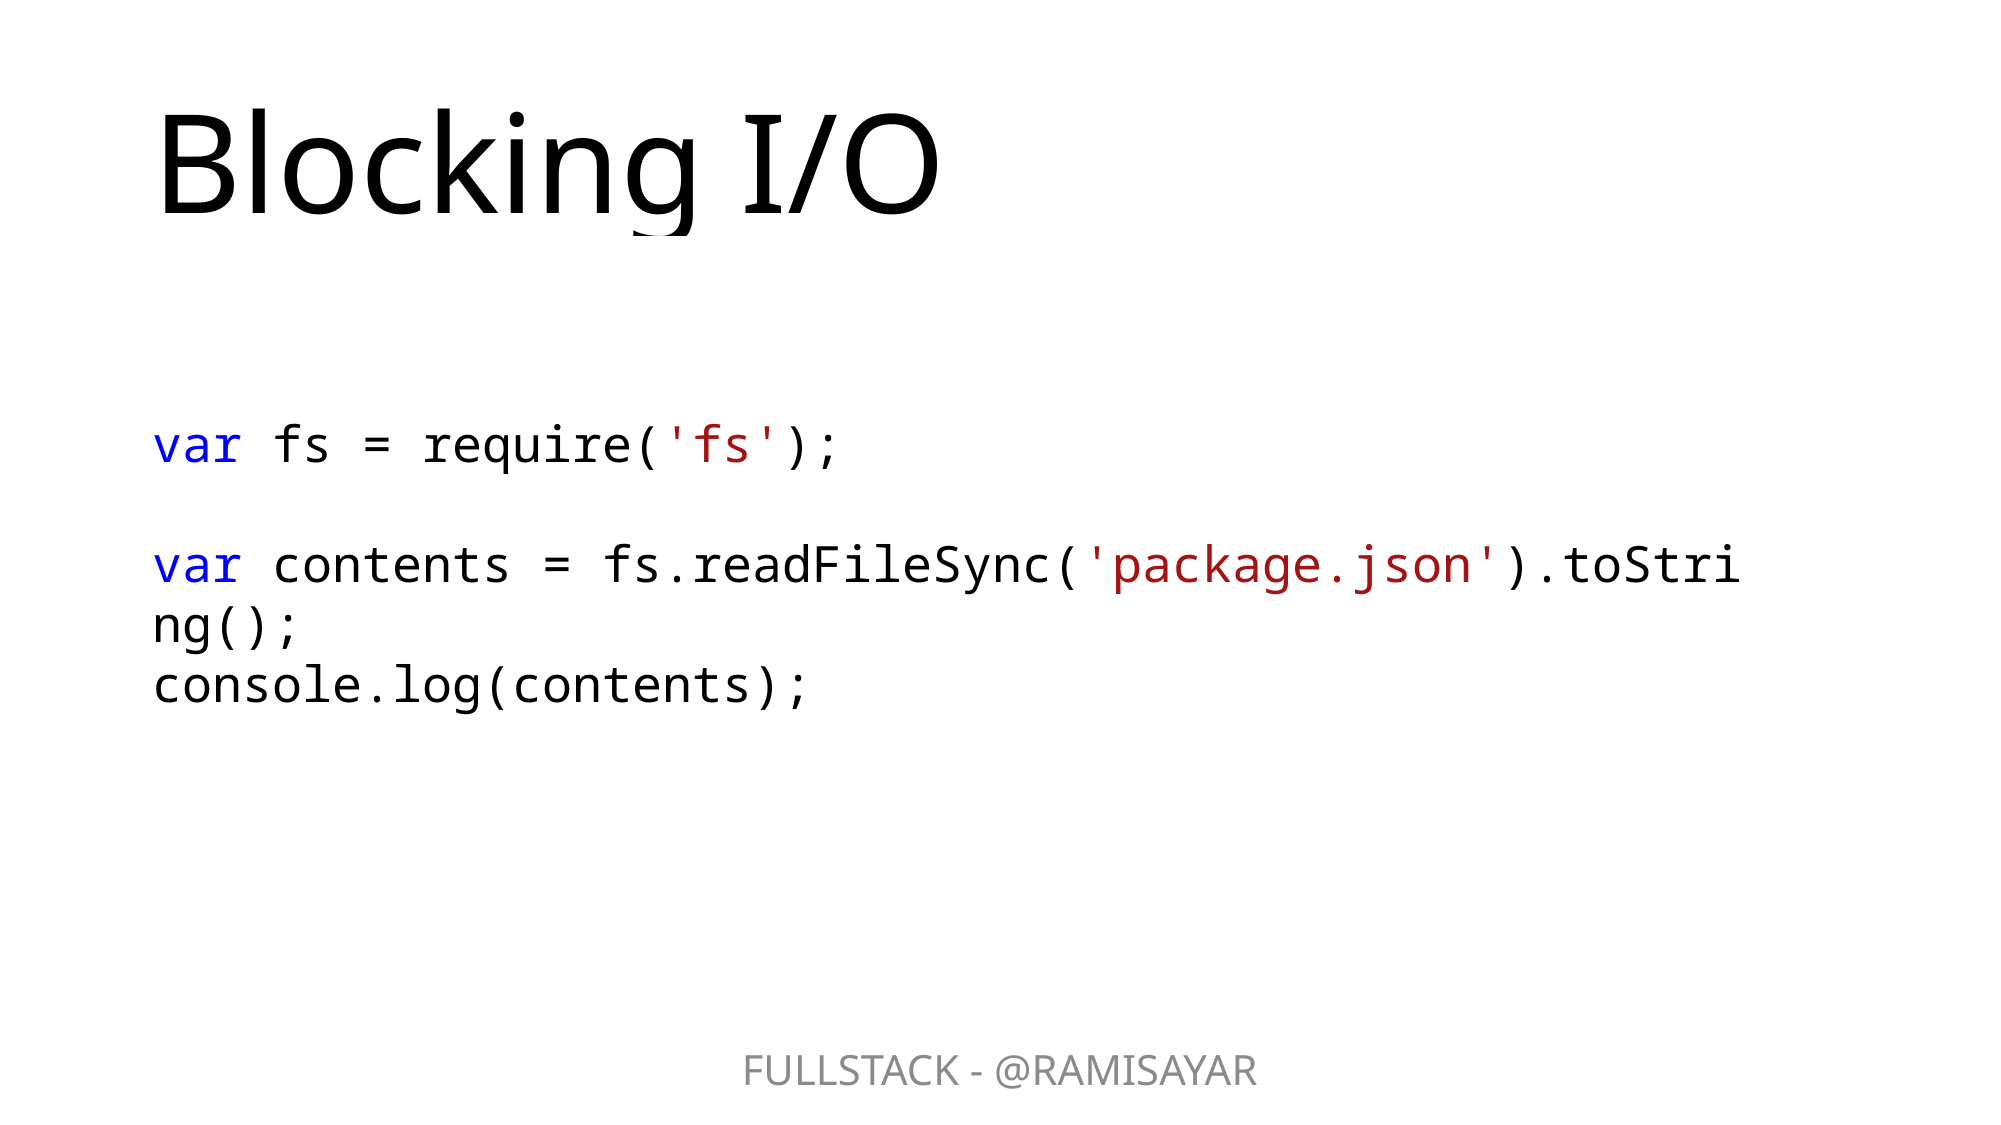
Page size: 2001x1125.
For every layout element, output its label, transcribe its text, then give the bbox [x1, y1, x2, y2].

list var fs = require('fs'); var contents = fs.readFileSync('package.json').toString(); console.log(contents); [137, 236, 1785, 889]
title Blocking I/O [137, 59, 1863, 278]
footer FULLSTACK - @RAMISAYAR [662, 1042, 1338, 1103]
